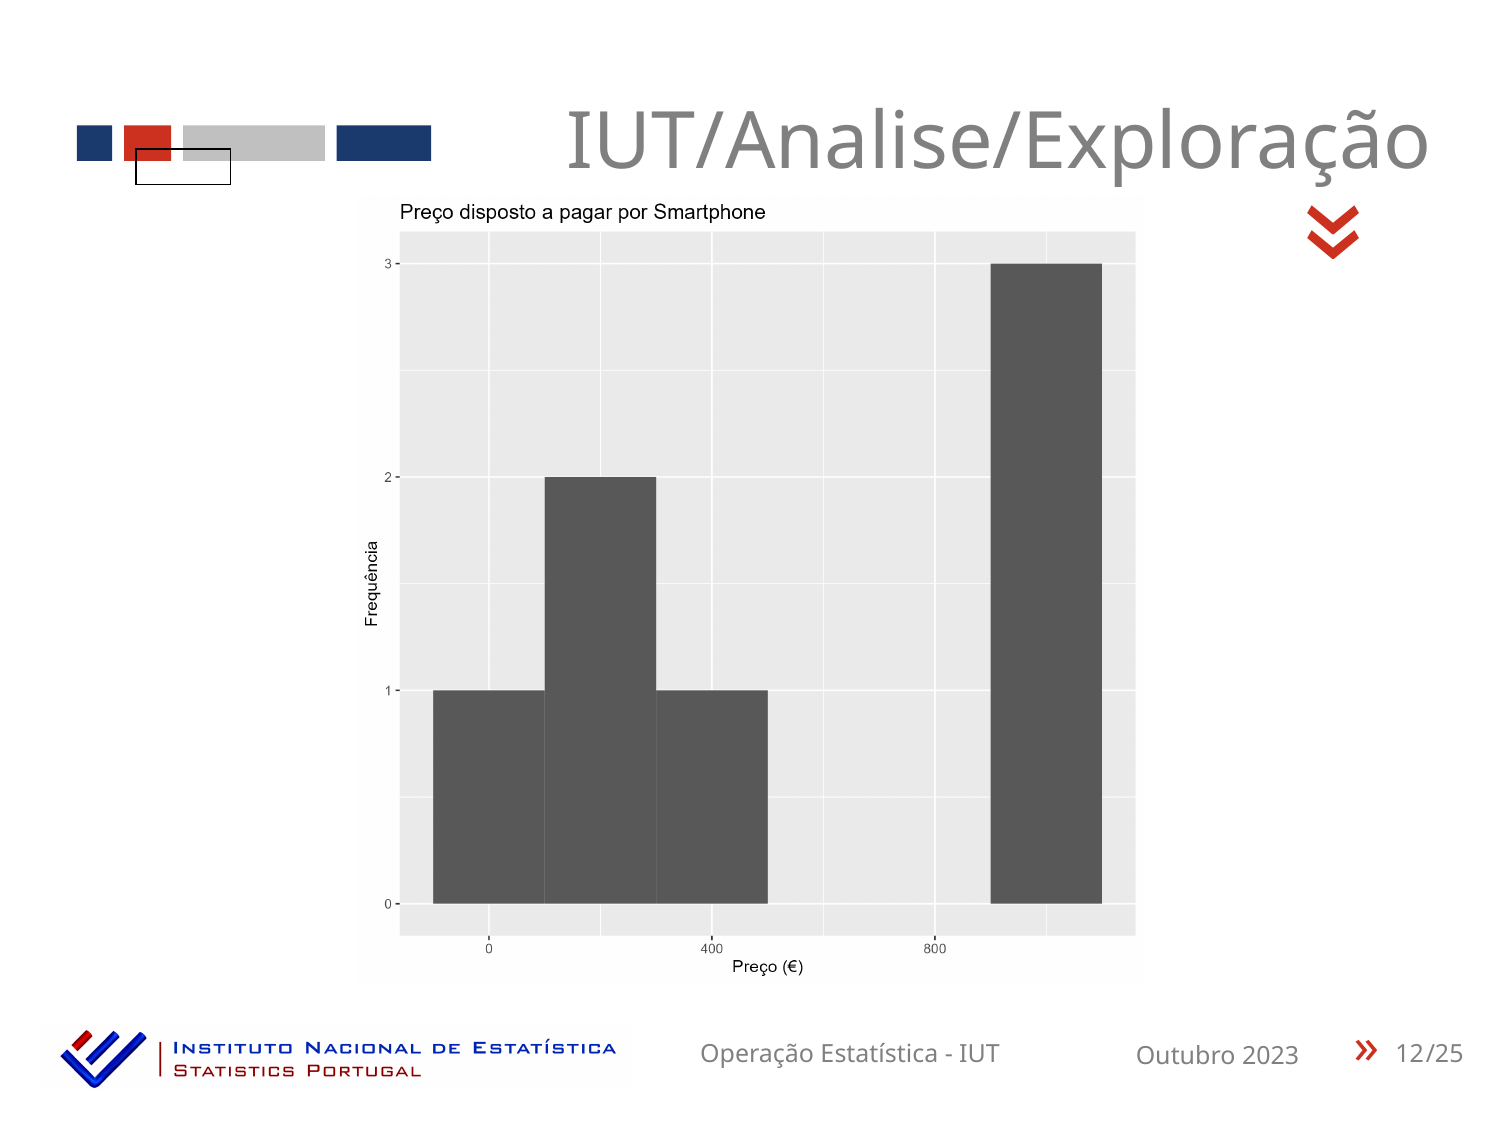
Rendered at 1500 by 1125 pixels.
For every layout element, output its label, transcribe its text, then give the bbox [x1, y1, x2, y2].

picture [41, 1023, 638, 1093]
text_box IUT/Analise/Exploração [454, 66, 1447, 207]
text_box 12 [1380, 1029, 1447, 1075]
text_box « [1234, 207, 1400, 280]
picture [356, 195, 1144, 984]
